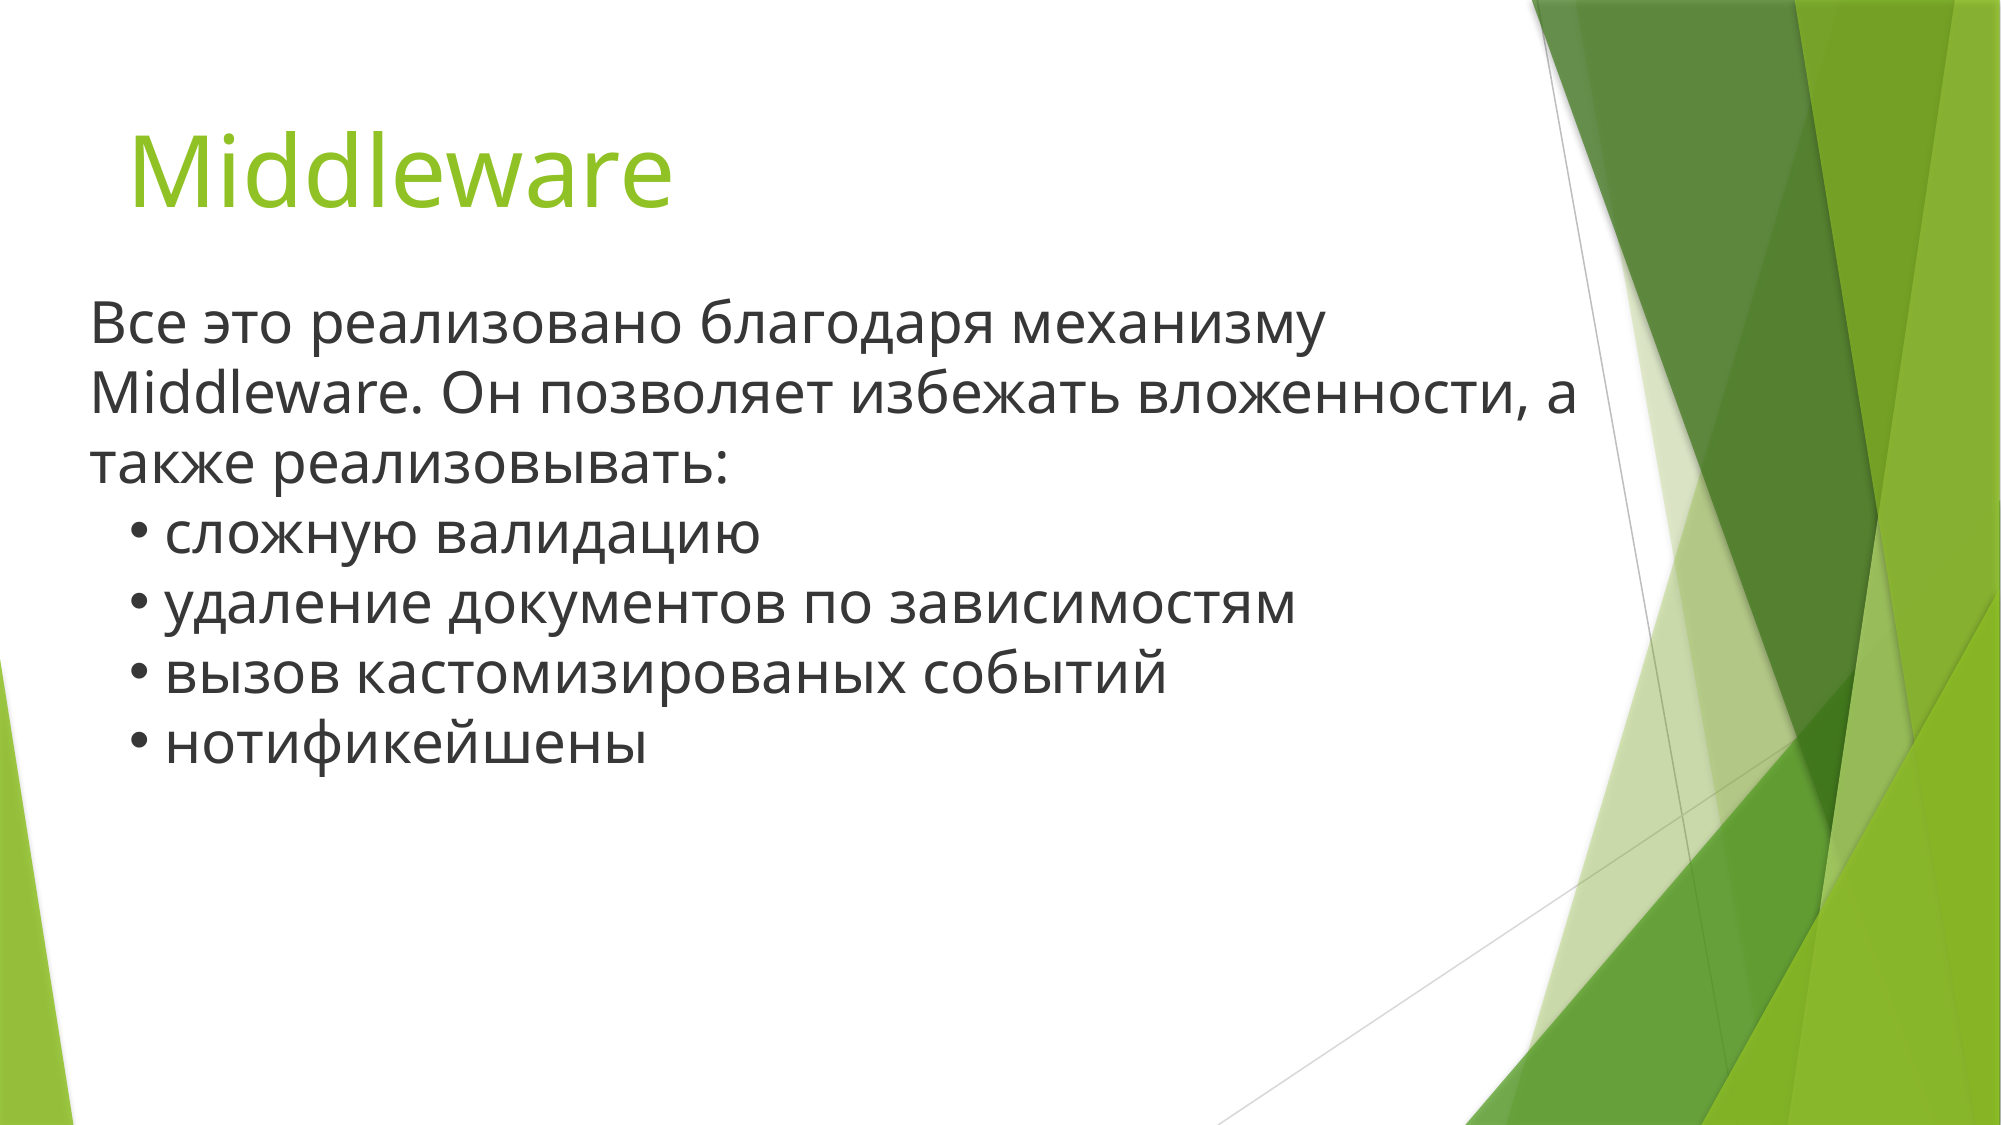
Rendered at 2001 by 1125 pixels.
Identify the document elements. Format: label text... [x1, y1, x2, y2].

title Middleware [111, 99, 1522, 277]
text_box Все это реализовано благодаря механизму Middleware. Он позволяет избежать вложенности, а также реализовывать: сложную валидацию удаление документов по зависимостям вызов кастомизированых событий нотификейшены [74, 277, 1637, 873]
